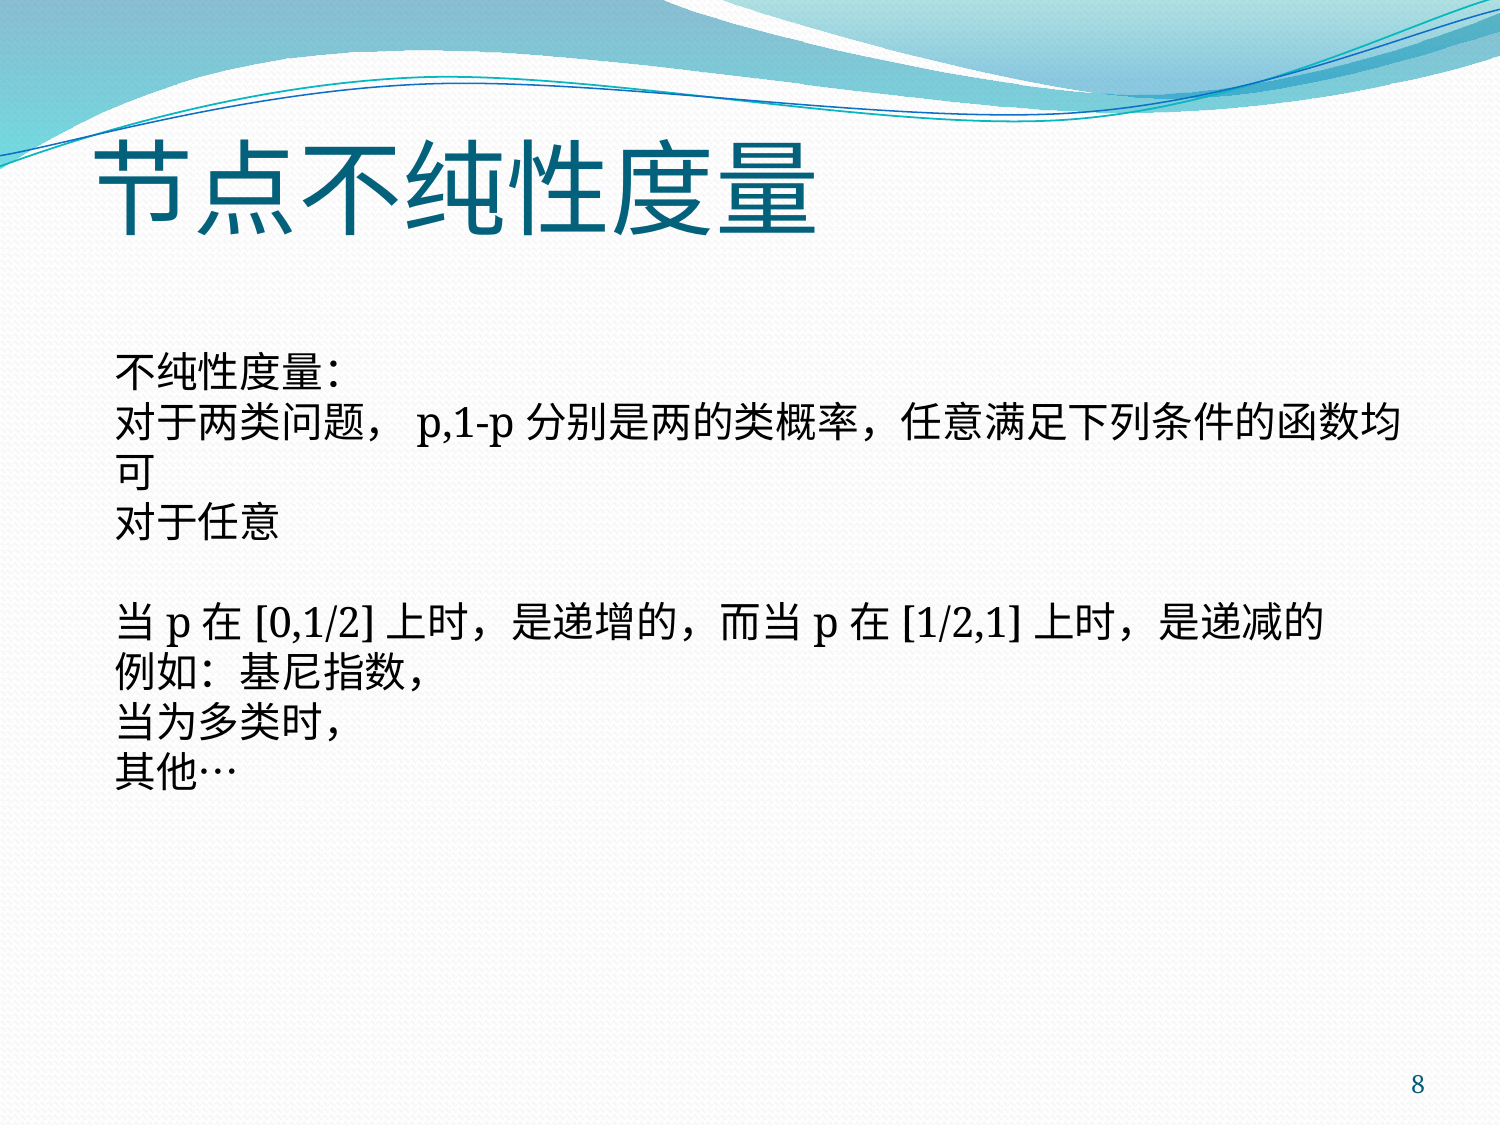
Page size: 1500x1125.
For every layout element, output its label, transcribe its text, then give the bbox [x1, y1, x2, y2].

slide_number 8 [1299, 1042, 1425, 1103]
text_box 节点不纯性度量 [74, 115, 1425, 303]
